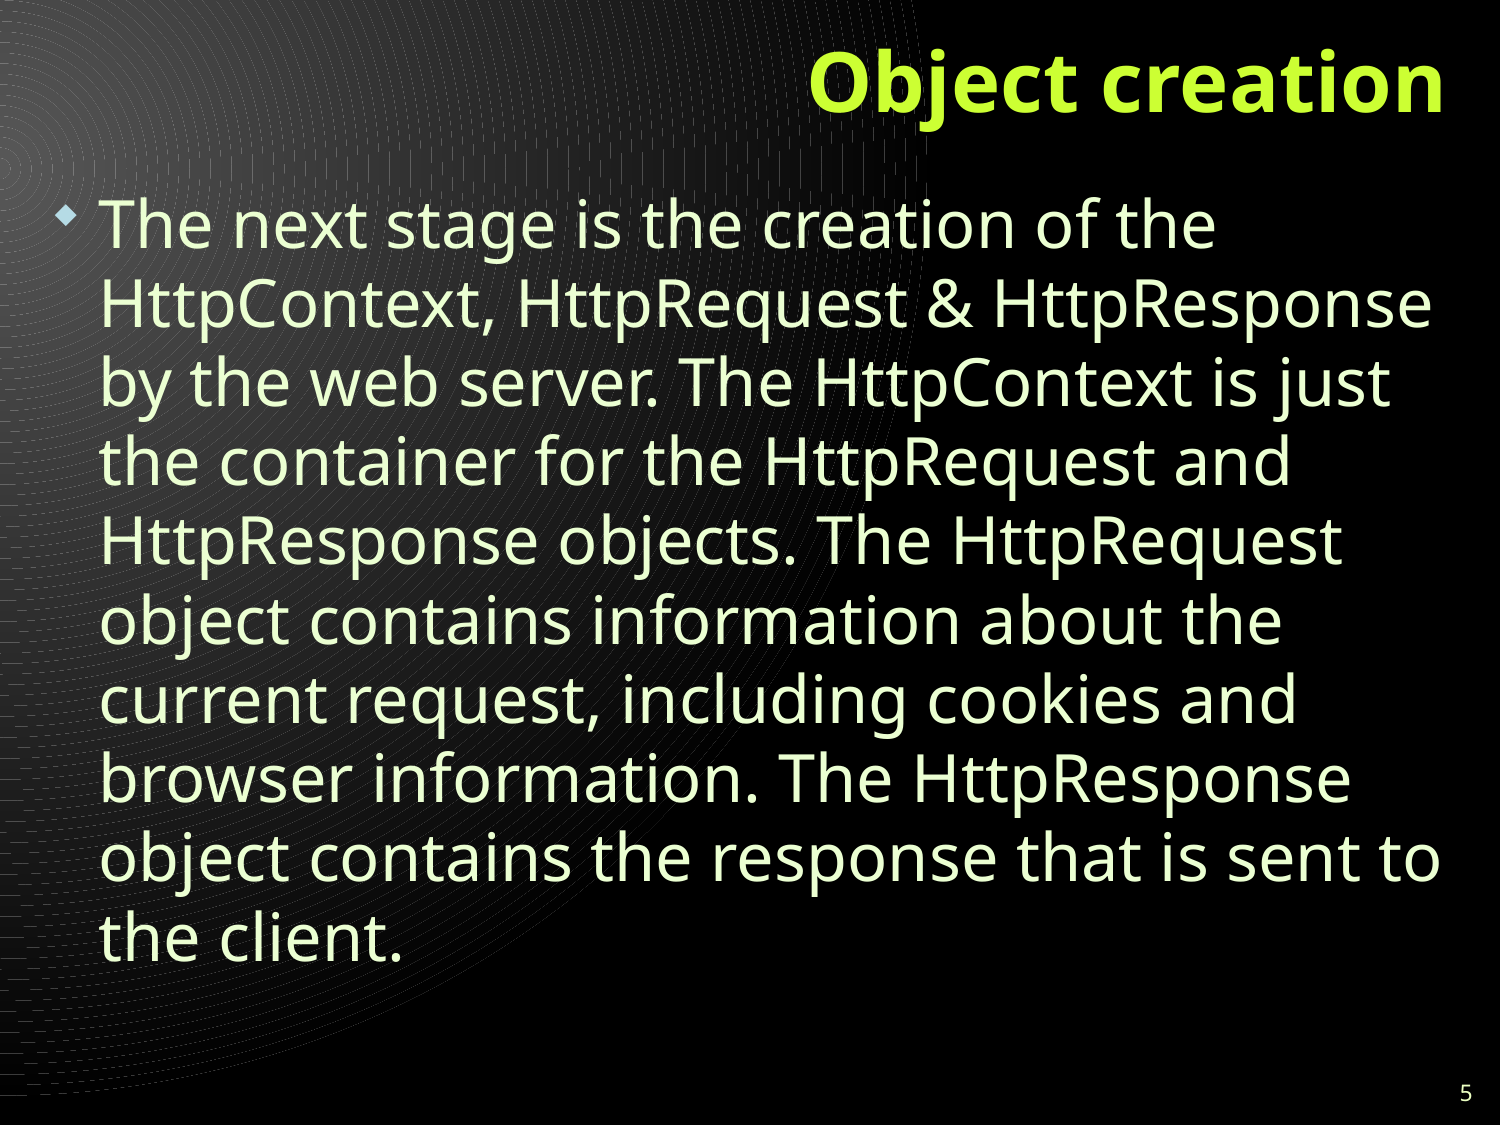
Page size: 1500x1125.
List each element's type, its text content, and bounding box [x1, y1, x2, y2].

title Object creation [300, 12, 1463, 163]
list The next stage is the creation of the HttpContext, HttpRequest & HttpResponse by the web server. The HttpContext is just the container for the HttpRequest and HttpResponse objects. The HttpRequest object contains information about the current request, including cookies and browser information. The HttpResponse object contains the response that is sent to the client. [37, 174, 1463, 1100]
slide_number 5 [1412, 1074, 1488, 1113]
